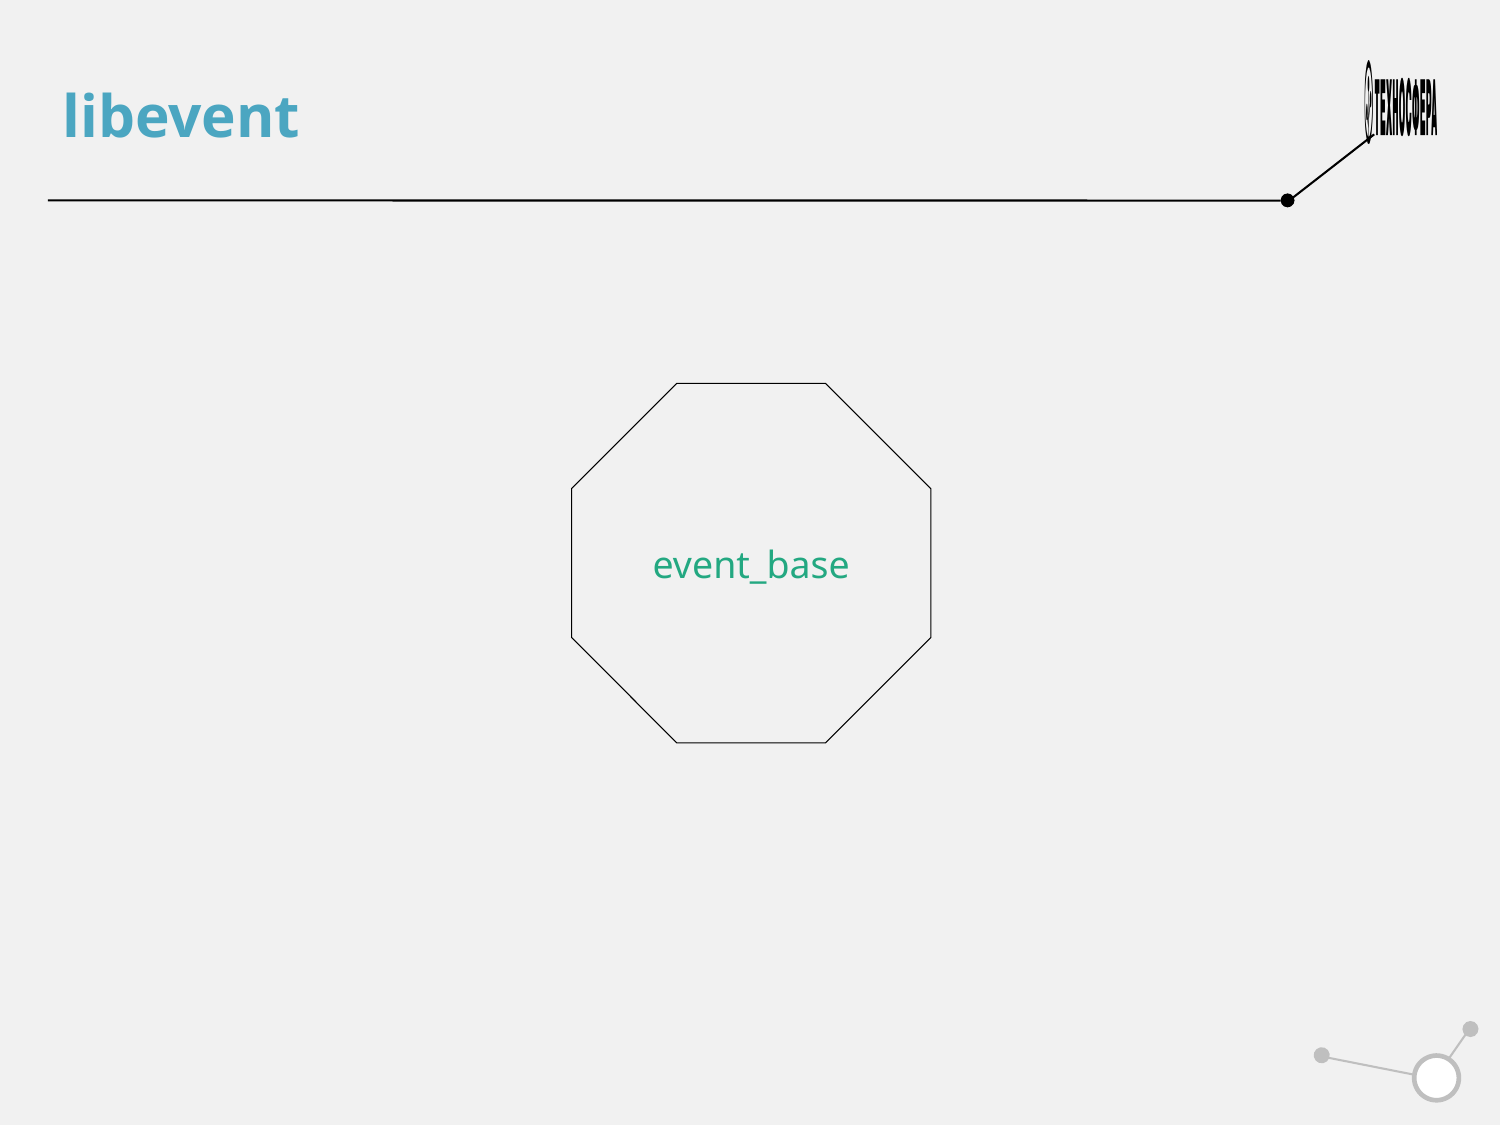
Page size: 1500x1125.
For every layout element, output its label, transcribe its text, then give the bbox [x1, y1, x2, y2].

text_box event_base [571, 383, 931, 743]
text_box [1404, 1047, 1468, 1108]
text_box libevent [47, 42, 1281, 185]
picture [1363, 23, 1442, 185]
